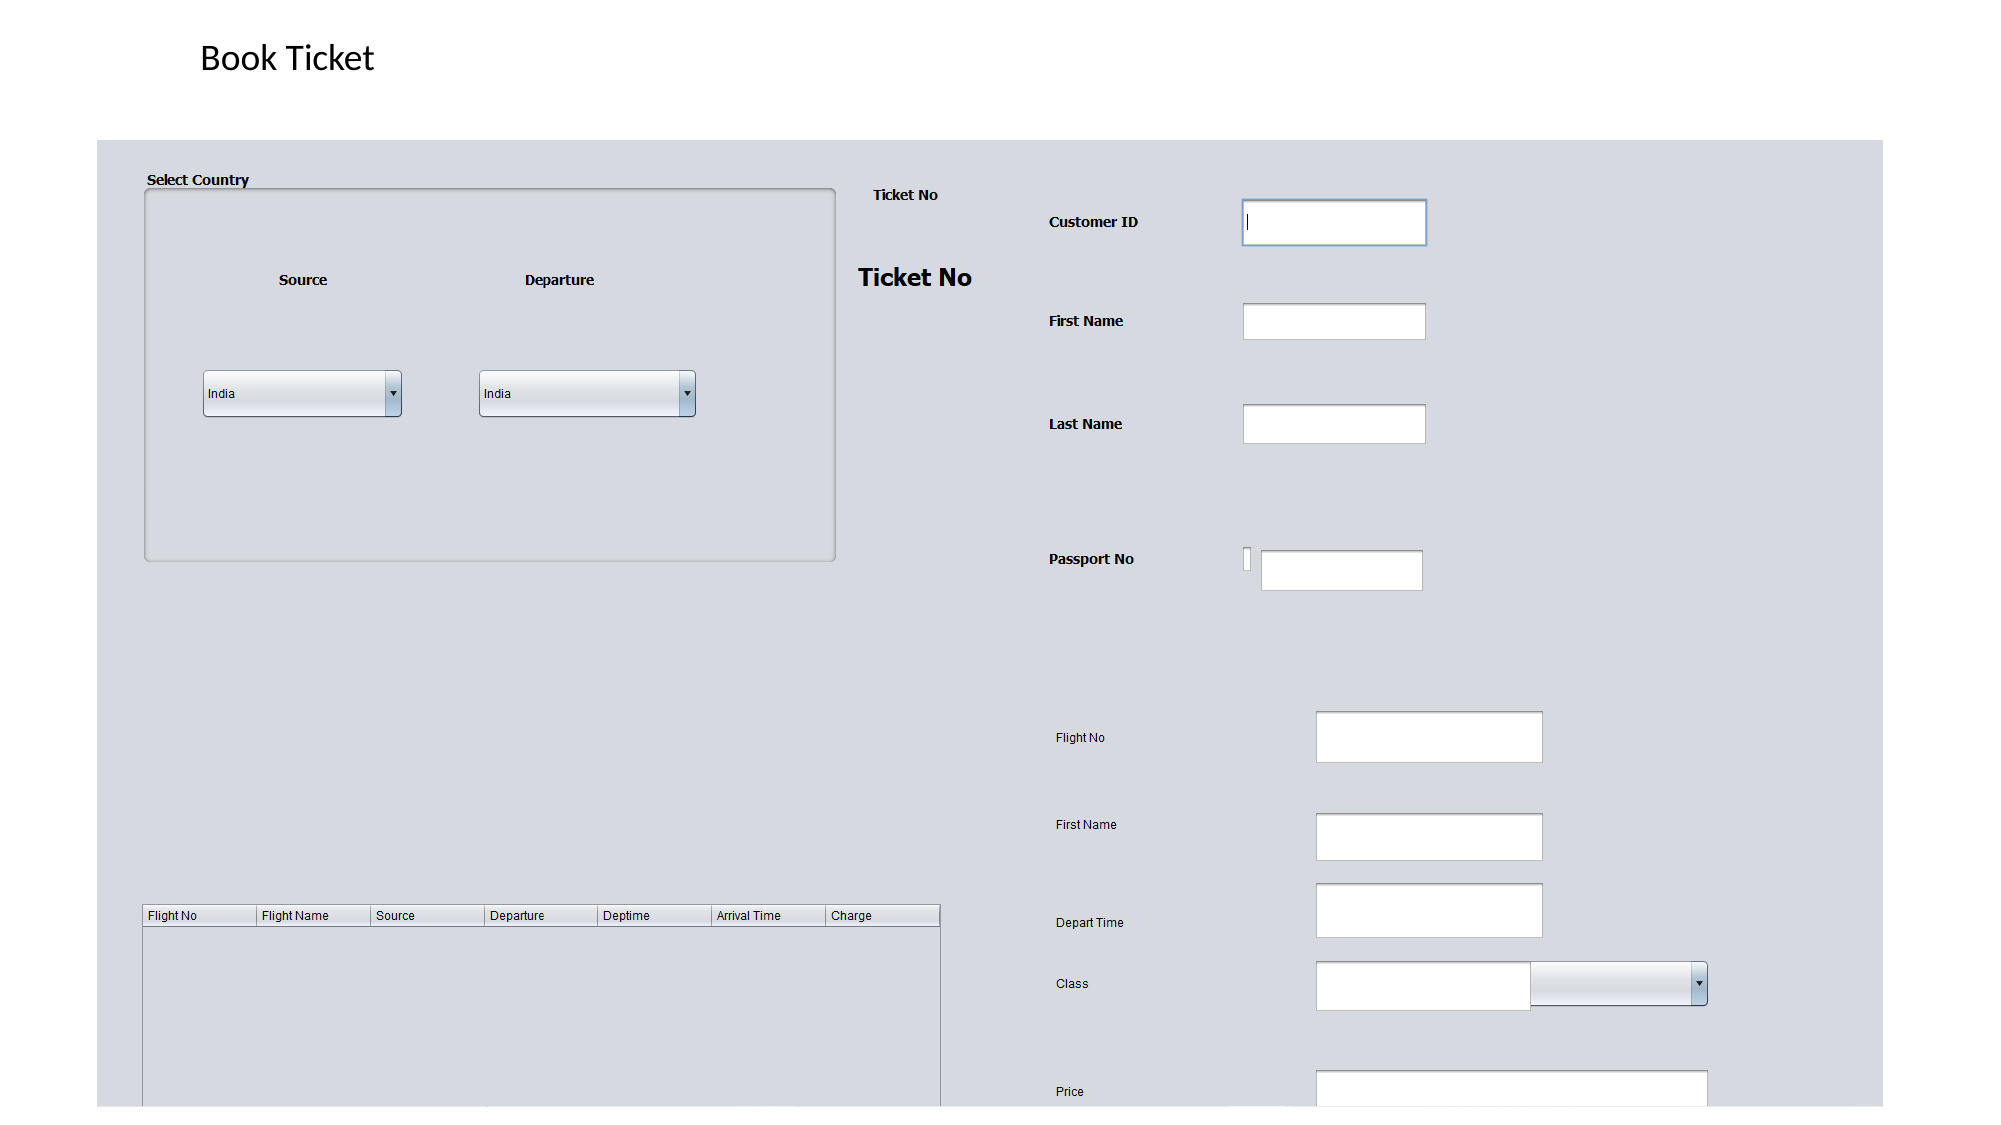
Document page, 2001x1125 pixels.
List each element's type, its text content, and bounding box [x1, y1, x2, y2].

picture [97, 137, 1883, 1107]
text_box Book Ticket [185, 25, 782, 86]
